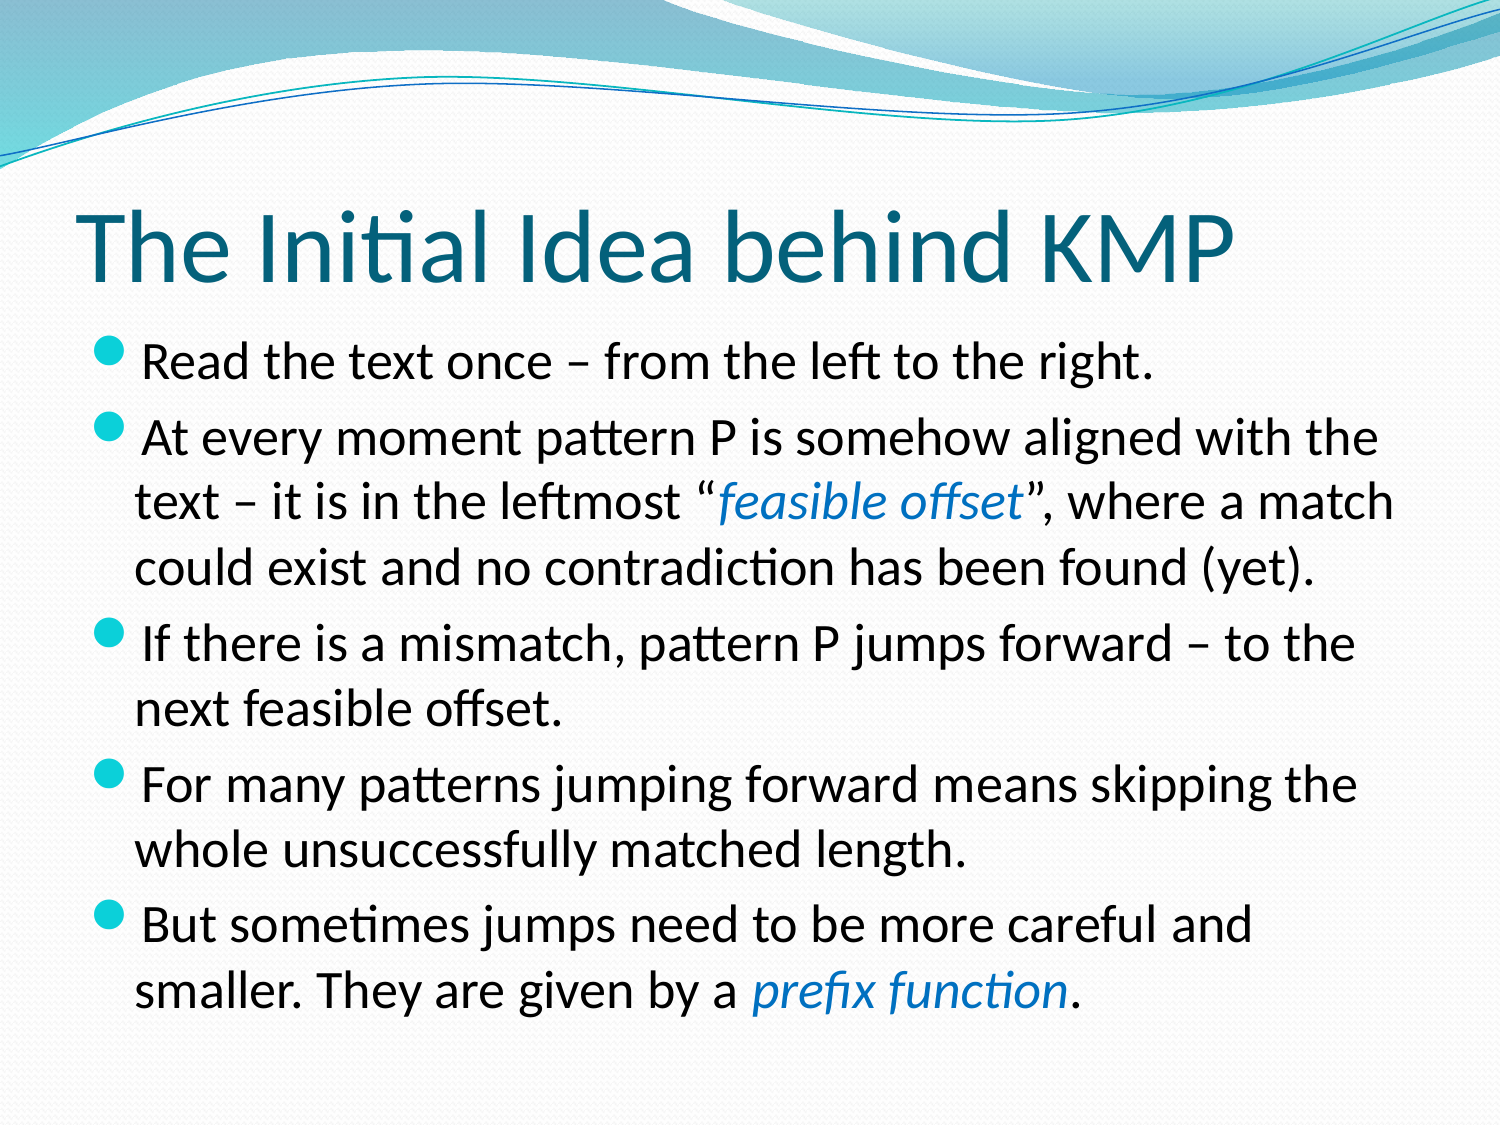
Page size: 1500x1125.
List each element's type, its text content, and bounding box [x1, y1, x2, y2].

title The Initial Idea behind KMP [75, 115, 1425, 303]
list Read the text once – from the left to the right. At every moment pattern P is somehow aligned with the text – it is in the leftmost “feasible offset”, where a match could exist and no contradiction has been found (yet). If there is a mismatch, pattern P jumps forward – to the next feasible offset. For many patterns jumping forward means skipping the whole unsuccessfully matched length. But sometimes jumps need to be more careful and smaller. They are given by a prefix function. [75, 317, 1425, 1038]
